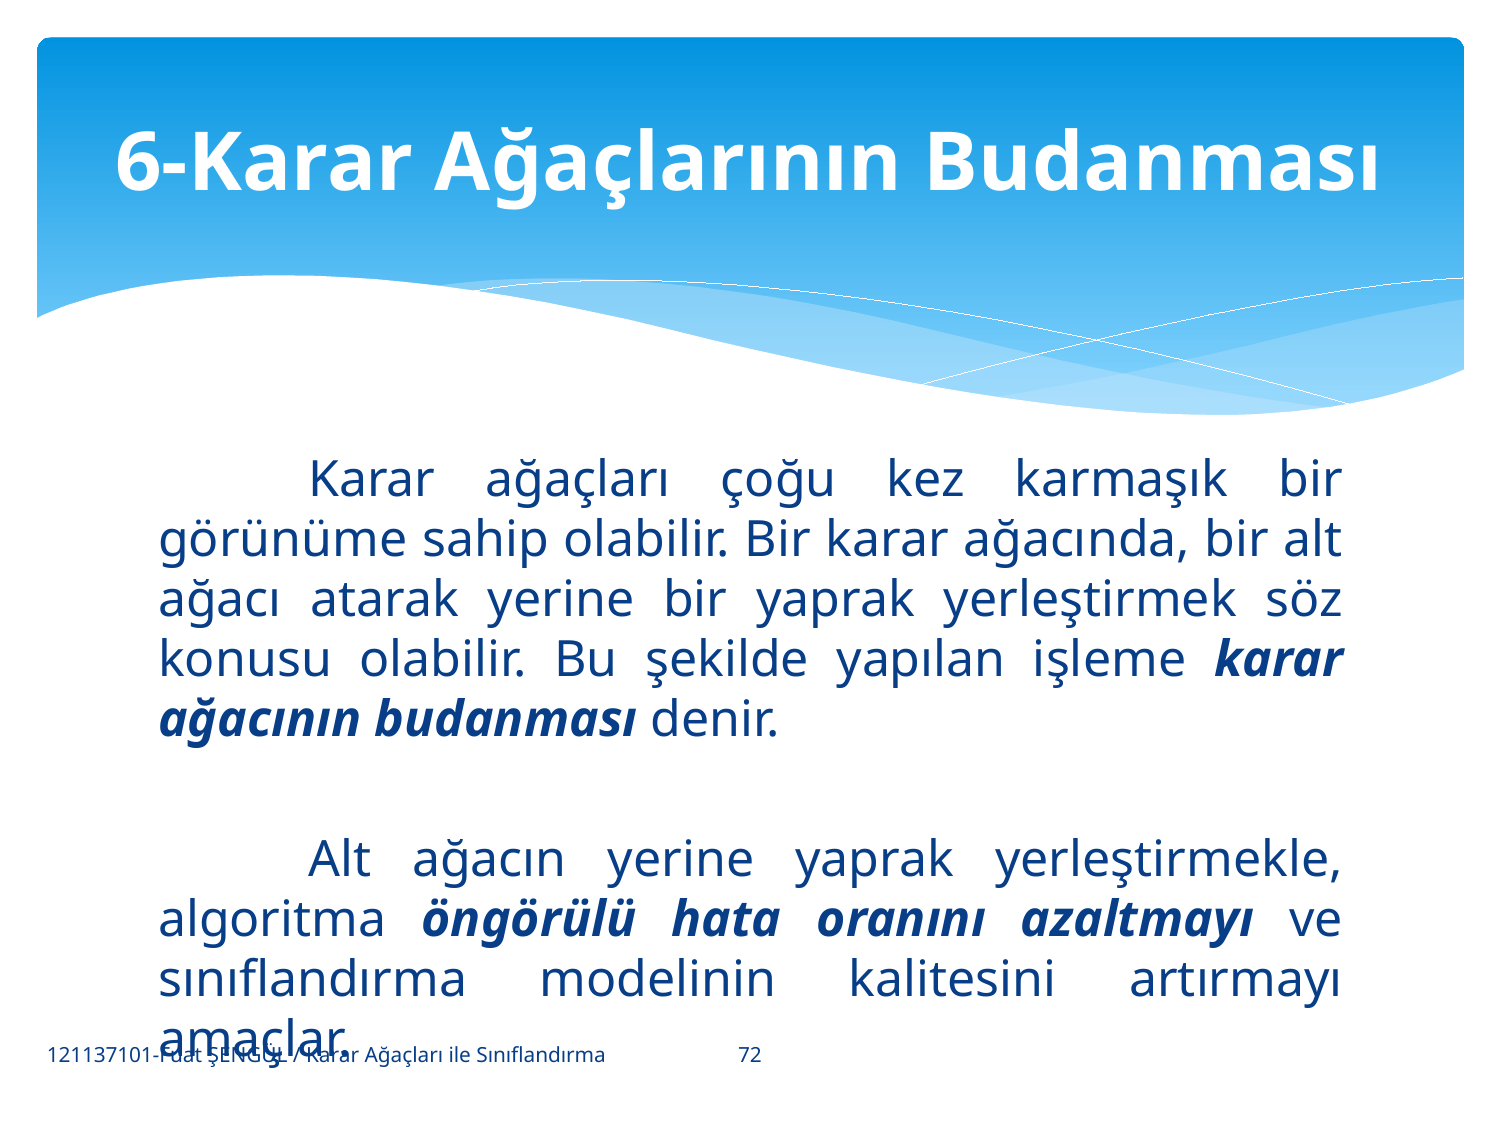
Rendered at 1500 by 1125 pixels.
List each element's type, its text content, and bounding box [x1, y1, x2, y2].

title 6-Karar Ağaçlarının Budanması [75, 55, 1425, 261]
list Karar ağaçları çoğu kez karmaşık bir görünüme sahip olabilir. Bir karar ağacında, bir alt ağacı atarak yerine bir yaprak yerleştirmek söz konusu olabilir. Bu şekilde yapılan işleme karar ağacının budanması denir. Alt ağacın yerine yaprak yerleştirmekle, algoritma öngörülü hata oranını azaltmayı ve sınıflandırma modelinin kalitesini artırmayı amaçlar. [143, 438, 1359, 1005]
slide_number 72 [654, 1025, 846, 1086]
footer 121137101-Fuat ŞENGÜL / Karar Ağaçları ile Sınıflandırma [31, 1025, 653, 1086]
